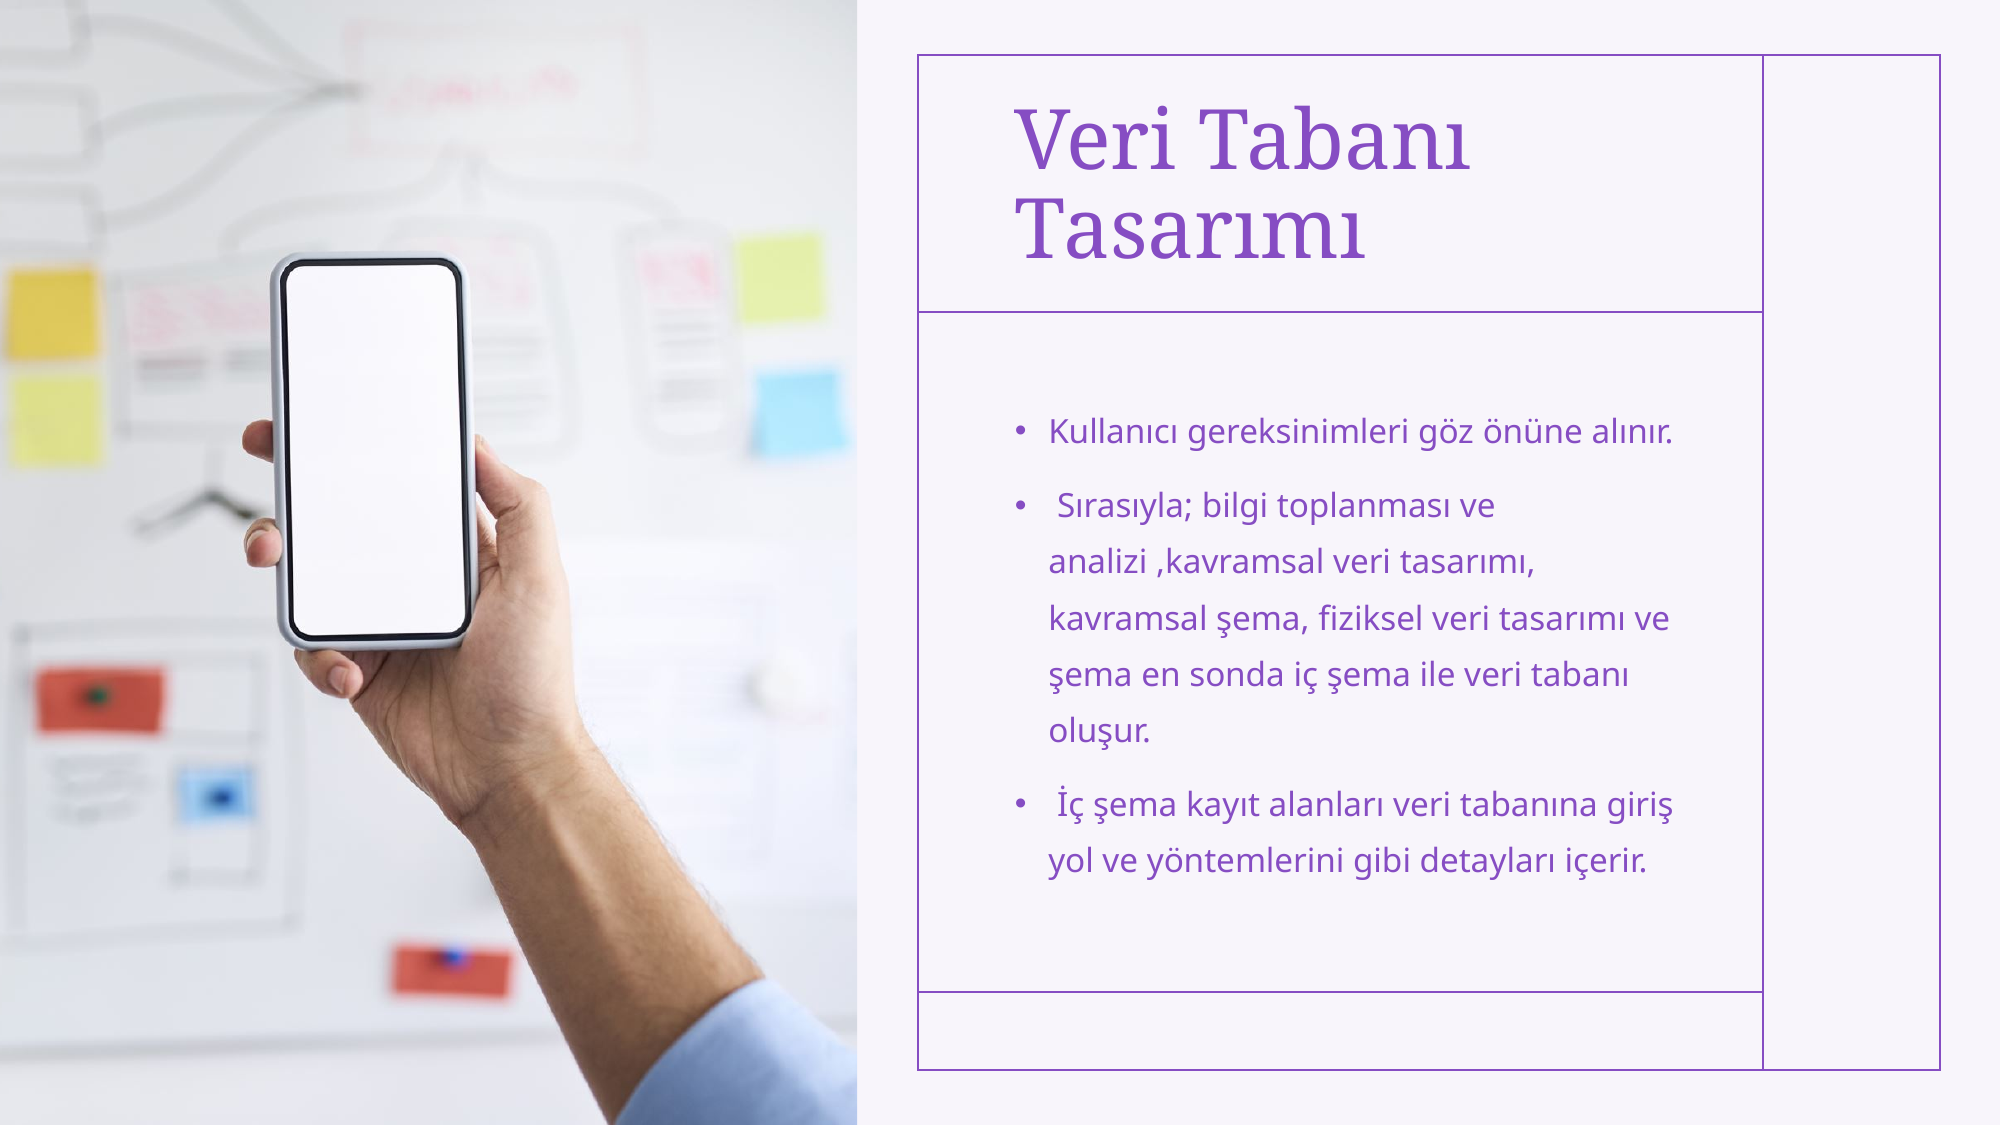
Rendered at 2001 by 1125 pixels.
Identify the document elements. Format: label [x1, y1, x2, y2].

text_box [858, 0, 2000, 1125]
text_box [917, 54, 1941, 1071]
picture [0, 0, 858, 1125]
